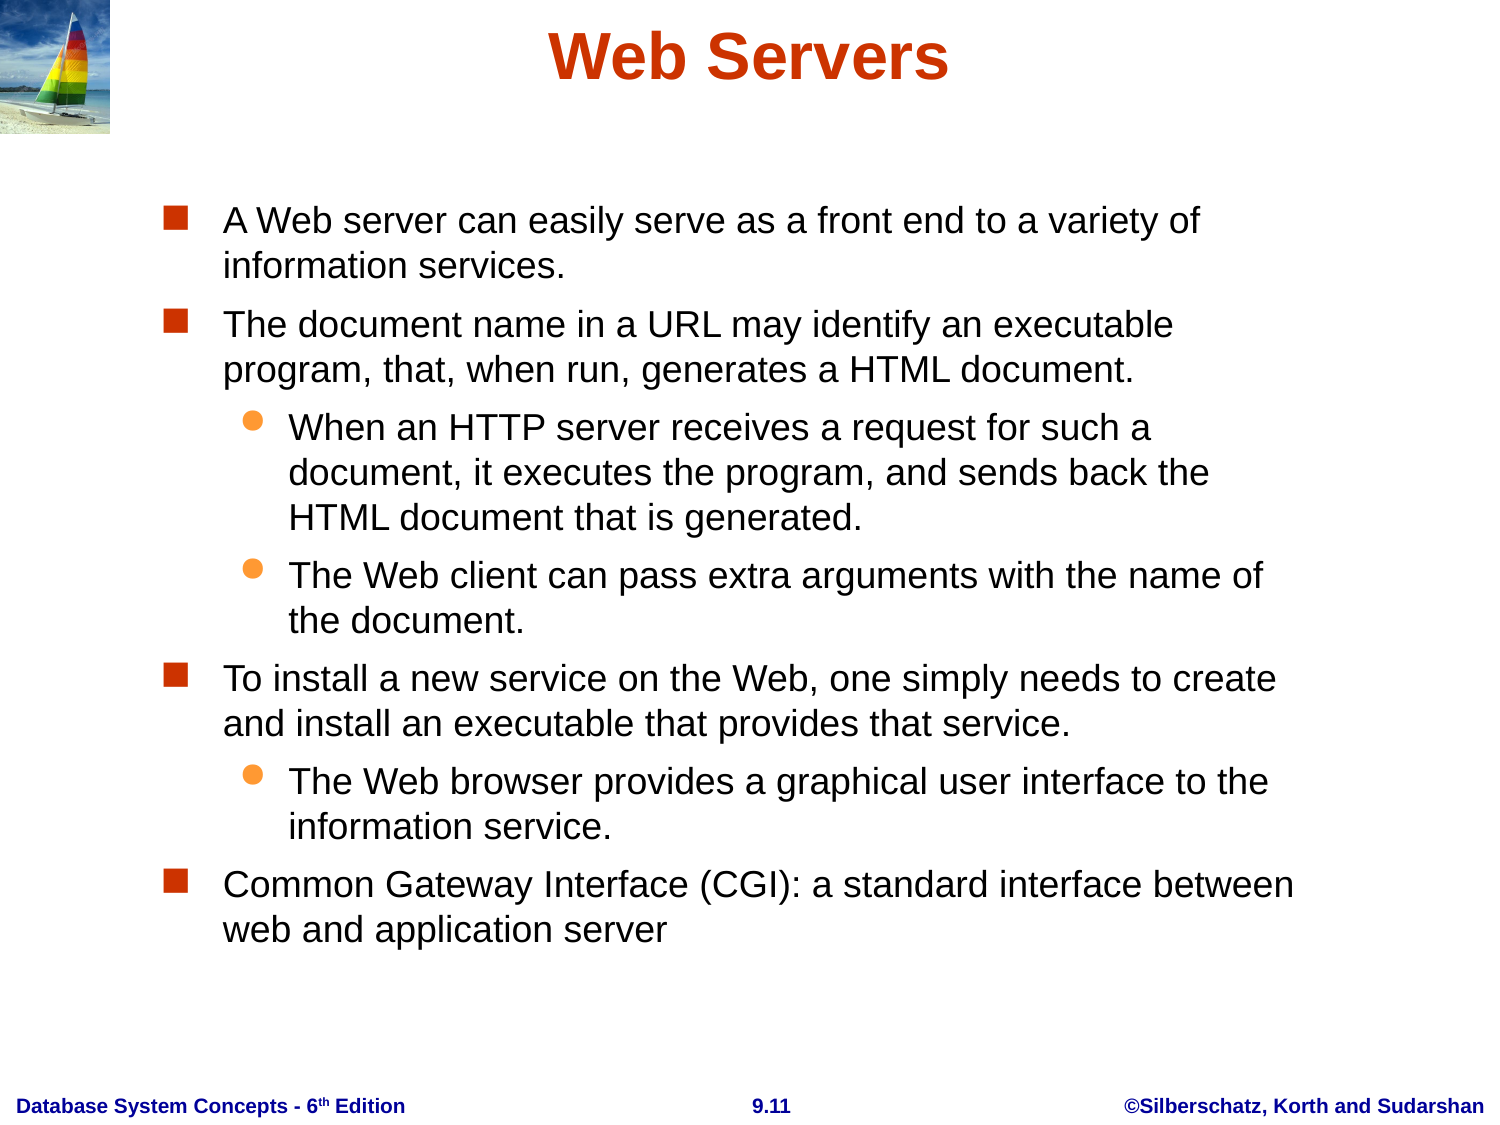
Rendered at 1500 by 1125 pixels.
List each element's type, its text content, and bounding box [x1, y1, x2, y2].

title Web Servers [112, 12, 1388, 101]
picture [0, 0, 110, 134]
list A Web server can easily serve as a front end to a variety of information services. The document name in a URL may identify an executable program, that, when run, generates a HTML document. When an HTTP server receives a request for such a document, it executes the program, and sends back the HTML document that is generated. The Web client can pass extra arguments with the name of the document. To install a new service on the Web, one simply needs to create and install an executable that provides that service. The Web browser provides a graphical user interface to the information service. Common Gateway Interface (CGI): a standard interface between web and application server [151, 189, 1322, 988]
